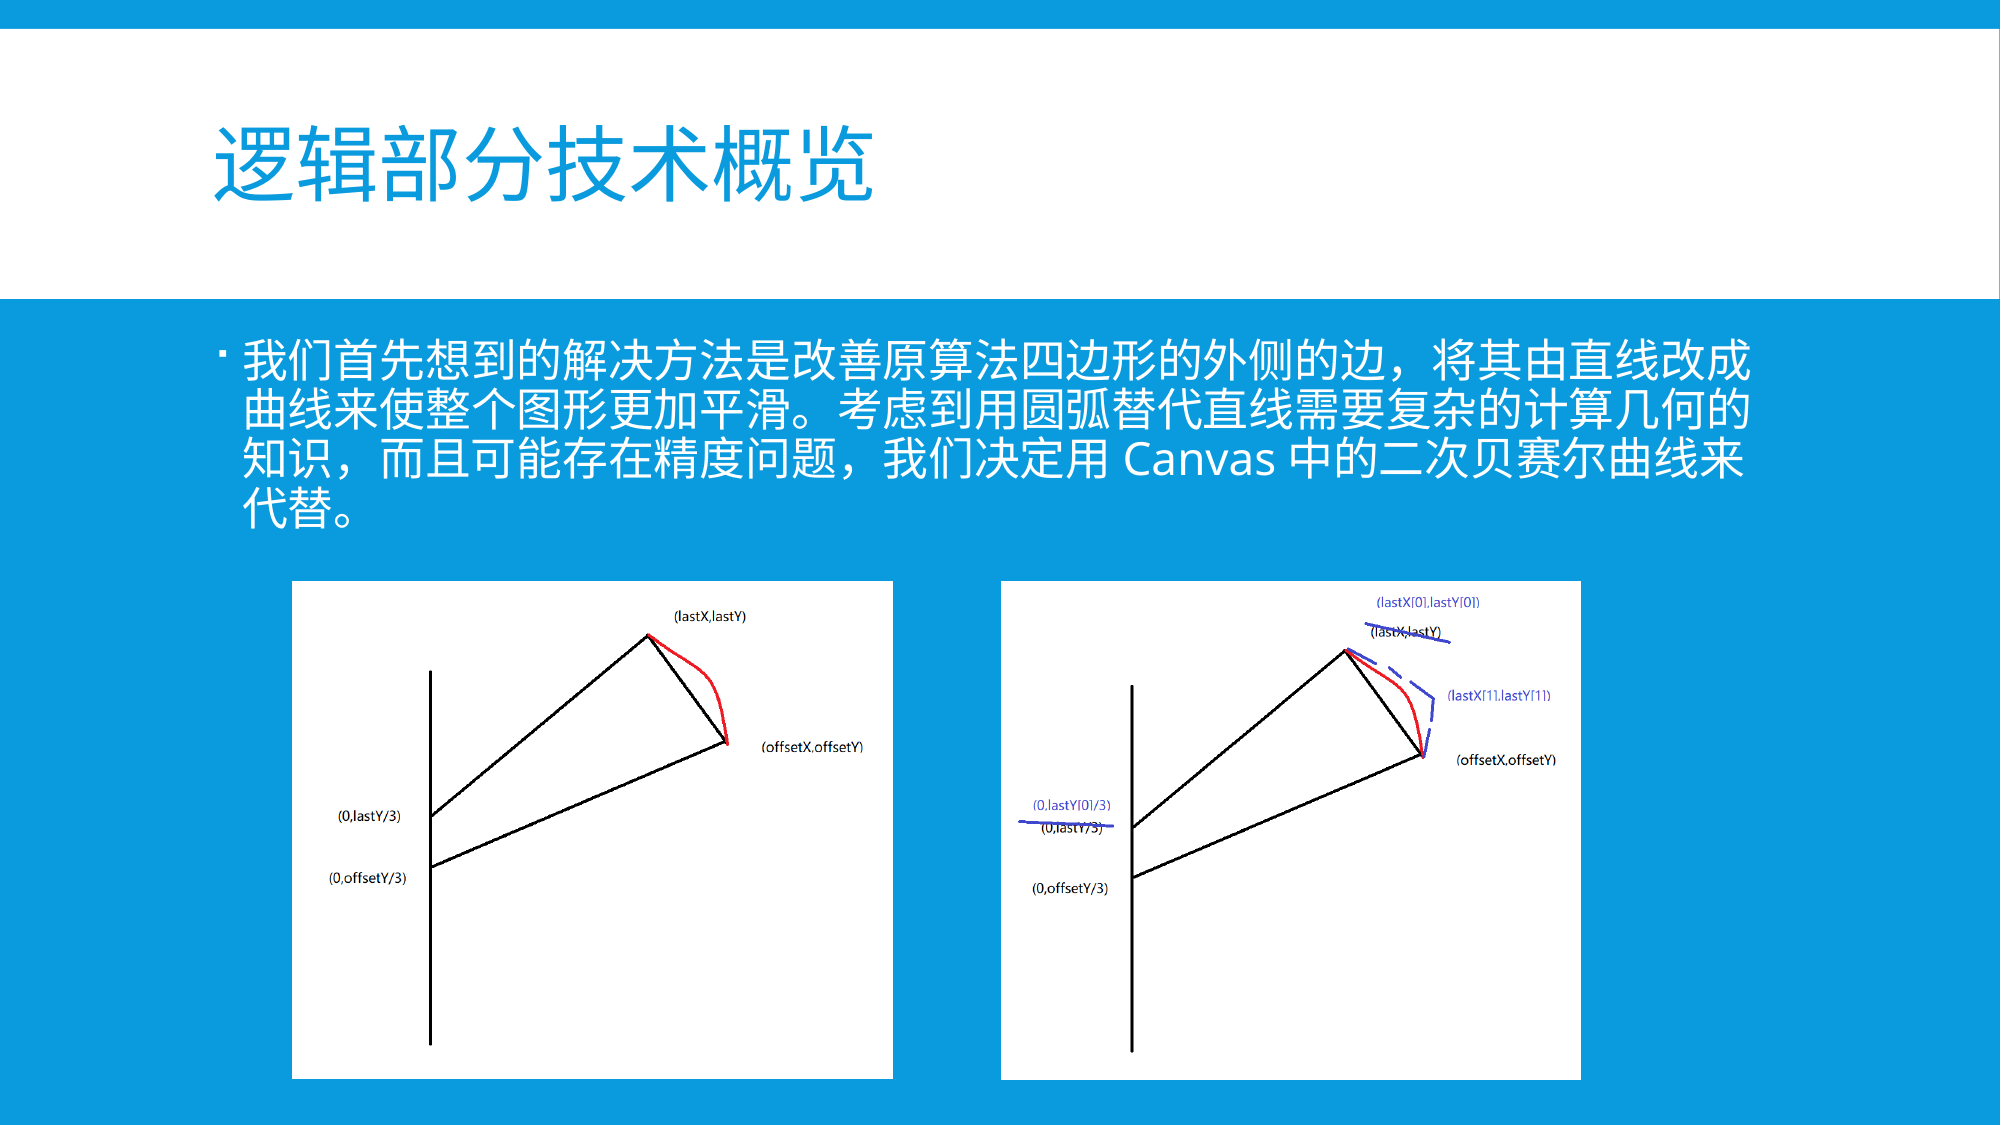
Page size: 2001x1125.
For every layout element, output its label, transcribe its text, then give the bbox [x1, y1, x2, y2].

picture [293, 582, 892, 1078]
picture [1002, 582, 1580, 1079]
list 我们首先想到的解决方法是改善原算法四边形的外侧的边，将其由直线改成曲线来使整个图形更加平滑。考虑到用圆弧替代直线需要复杂的计算几何的知识，而且可能存在精度问题，我们决定用Canvas中的二次贝赛尔曲线来代替。 [197, 329, 1803, 1020]
title 逻辑部分技术概览 [197, 46, 1803, 295]
